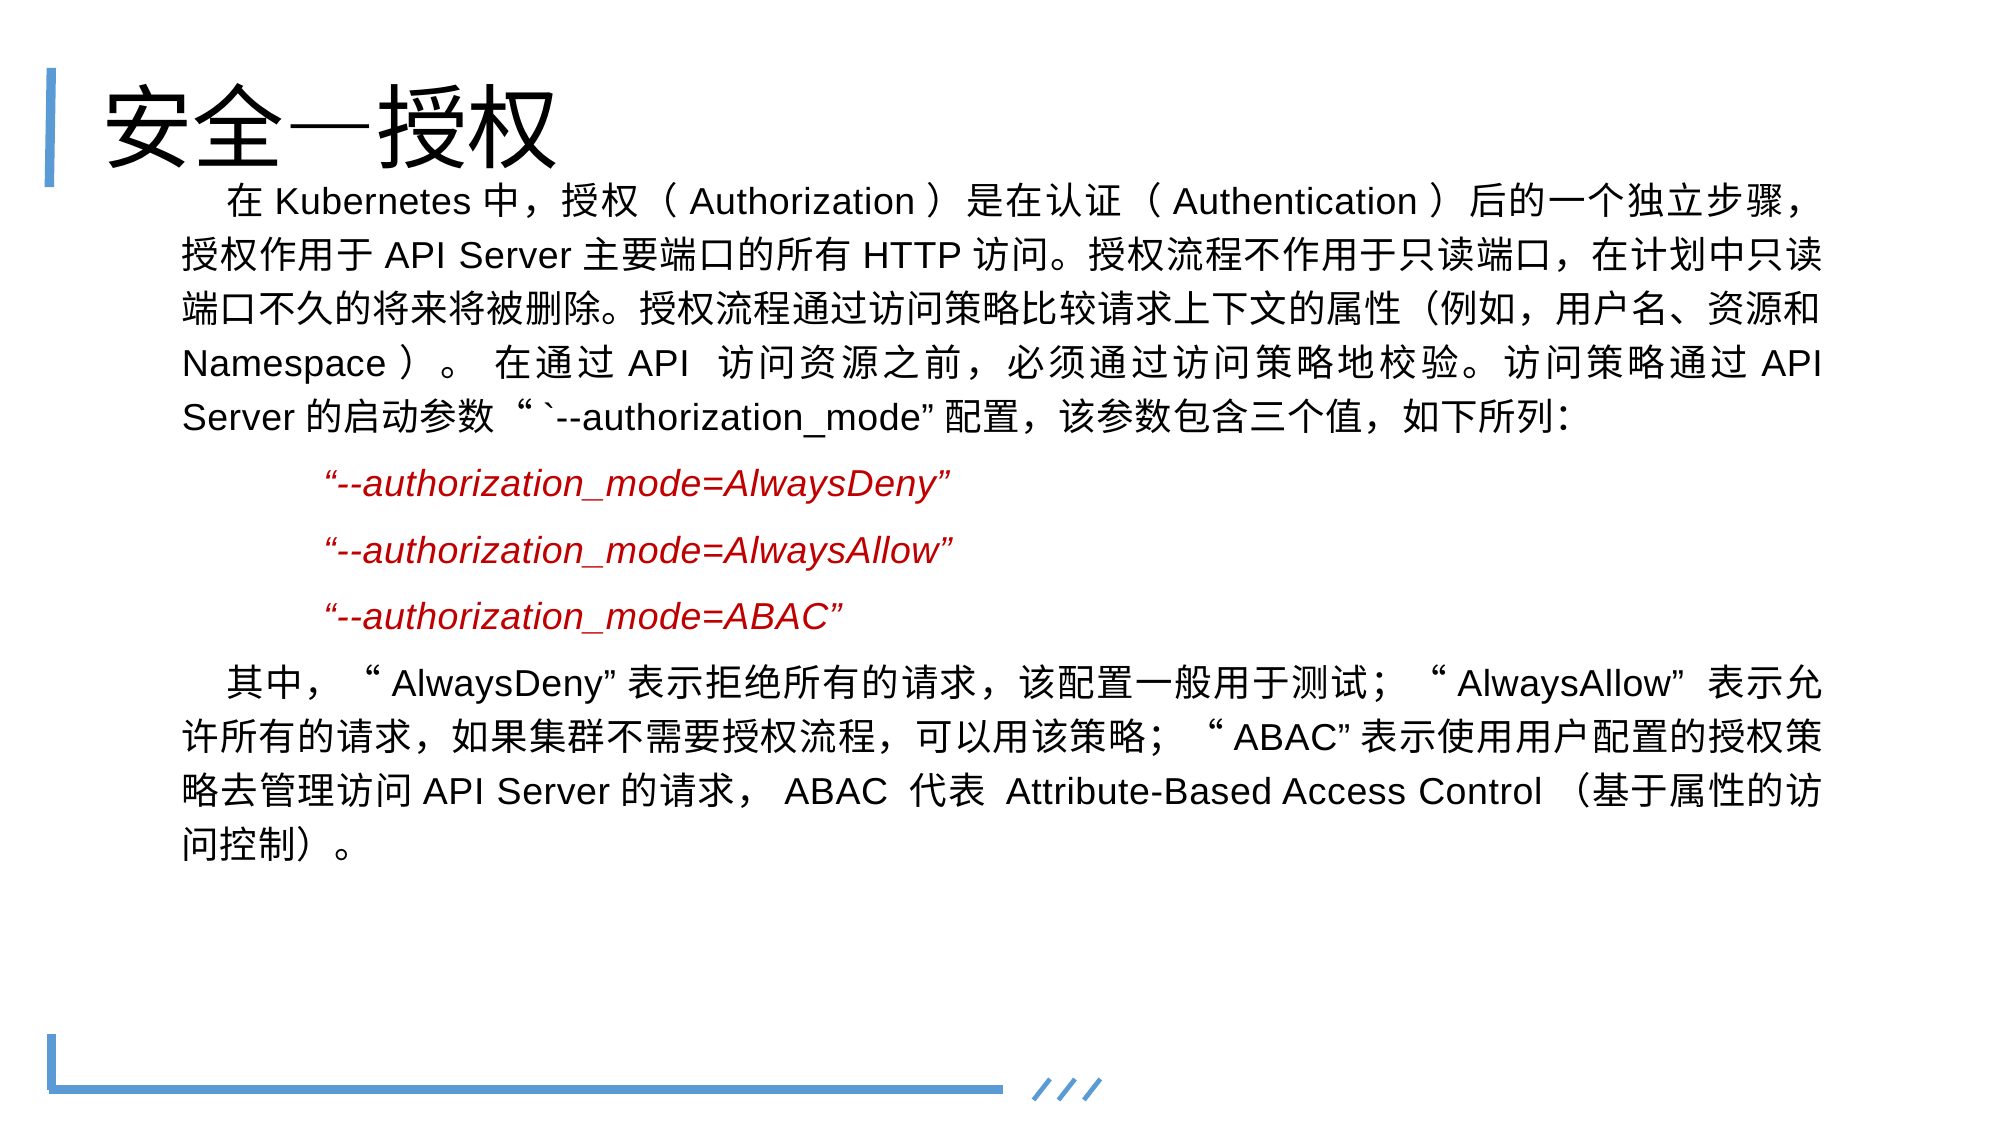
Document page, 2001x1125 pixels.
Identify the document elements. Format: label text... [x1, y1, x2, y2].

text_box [1033, 1078, 1050, 1100]
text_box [1083, 1078, 1101, 1100]
text_box 在Kubernetes中，授权（Authorization）是在认证（Authentication）后的一个独立步骤，授权作用于API Server主要端口的所有HTTP访问。授权流程不作用于只读端口，在计划中只读端口不久的将来将被删除。授权流程通过访问策略比较请求上下文的属性（例如，用户名、资源和Namespace）。 在通过API 访问资源之前，必须通过访问策略地校验。访问策略通过API Server的启动参数“`--authorization_mode”配置，该参数包含三个值，如下所列： “--authorization_mode=AlwaysDeny” “--authorization_mode=AlwaysAllow” “--authorization_mode=ABAC” 其中，“AlwaysDeny”表示拒绝所有的请求，该配置一般用于测试；“AlwaysAllow” 表示允许所有的请求，如果集群不需要授权流程，可以用该策略；“ABAC”表示使用用户配置的授权策略去管理访问API Server的请求，ABAC 代表 Attribute-Based Access Control（基于属性的访问控制）。 [167, 160, 1839, 874]
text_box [1058, 1078, 1075, 1100]
title 安全—授权 [86, 63, 1812, 200]
